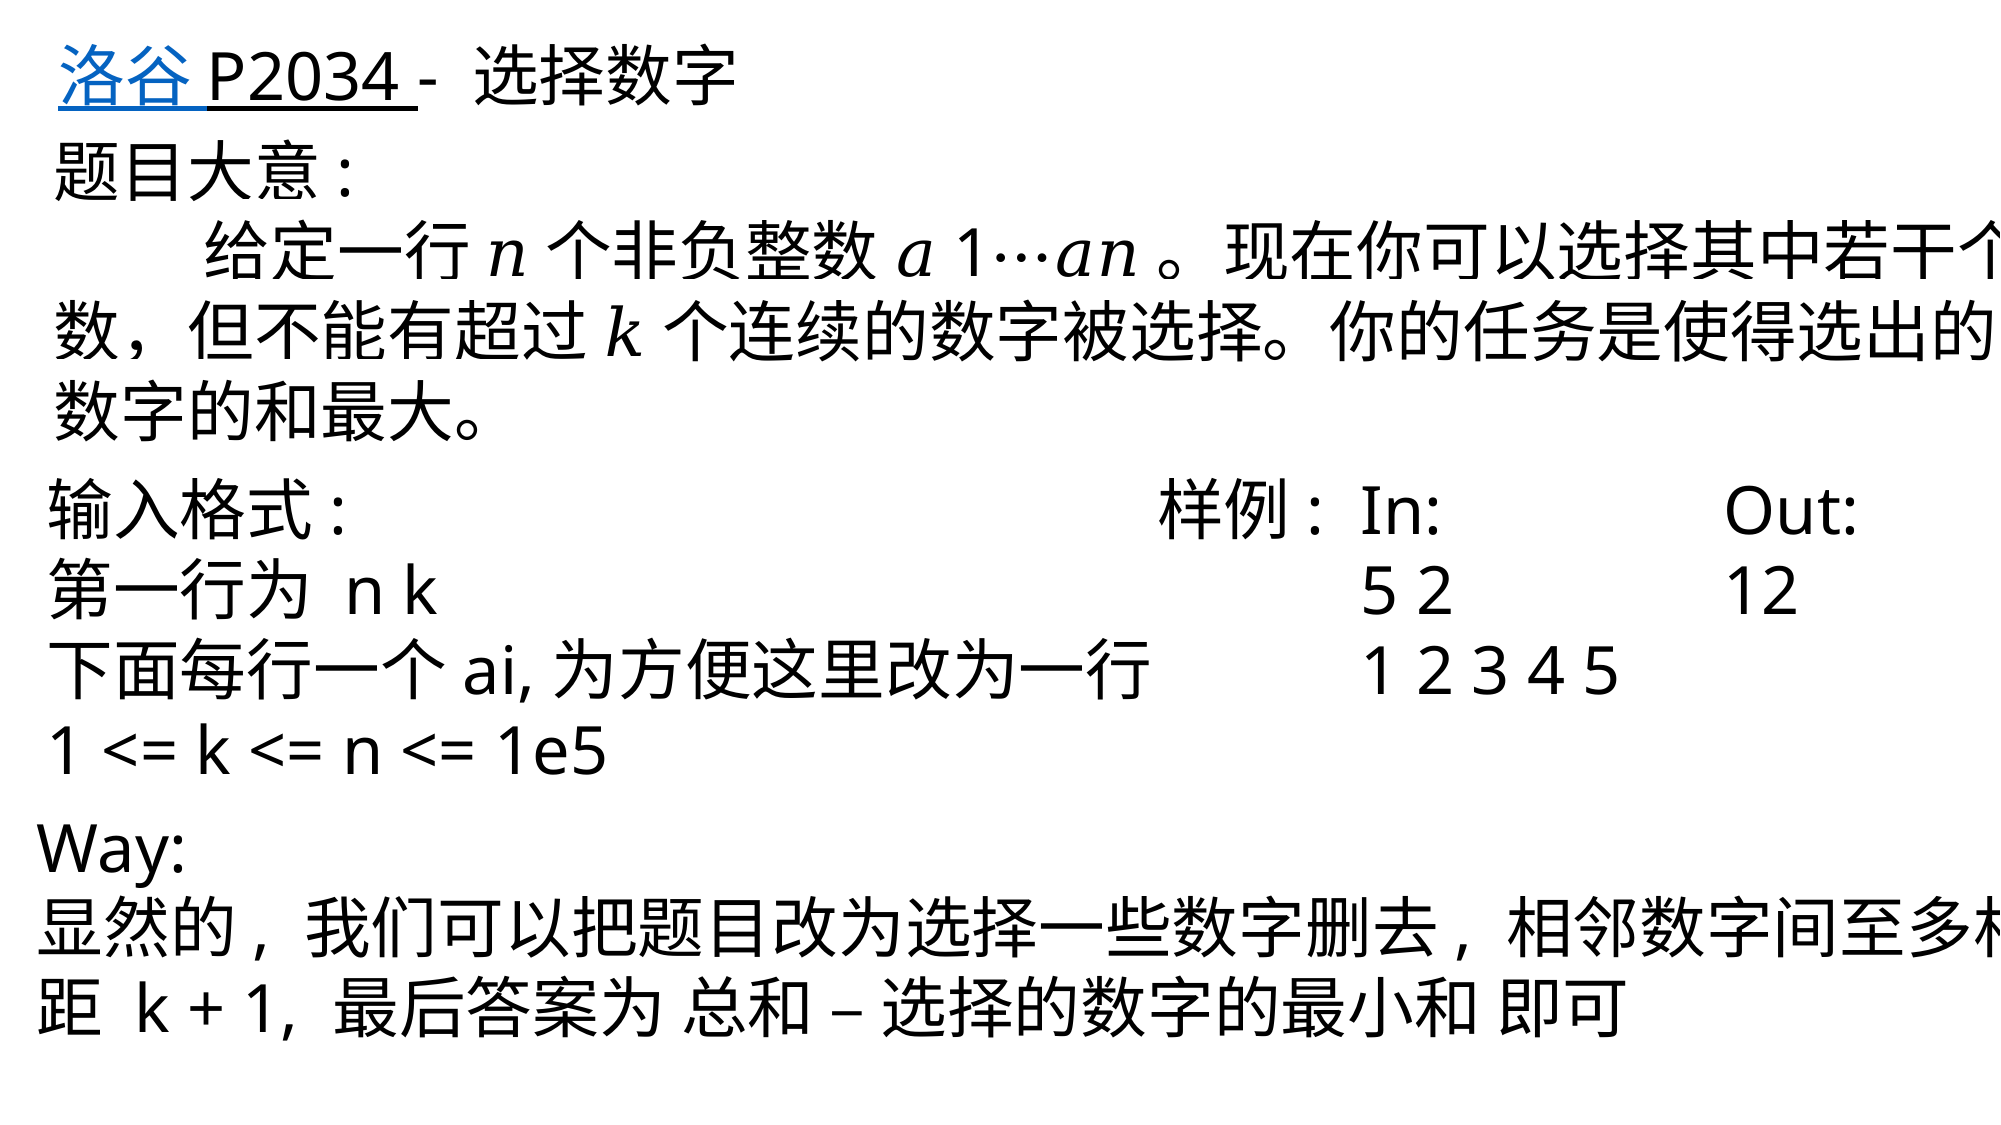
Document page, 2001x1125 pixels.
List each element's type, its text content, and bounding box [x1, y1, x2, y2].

text_box 输入格式: 第一行为 n k 下面每行一个ai,为方便这里改为一行 1 <= k <= n <= 1e5 [31, 460, 1168, 795]
text_box In: 5 2 1 2 3 4 5 [1346, 460, 1654, 715]
text_box Way: 显然的, 我们可以把题目改为选择一些数字删去, 相邻数字间至多相 距 k + 1, 最后答案为 总和 – 选择的数字的最小和 即可 [22, 798, 2000, 1099]
text_box 题目大意: 给定一行 𝑛 个非负整数 𝑎1⋯𝑎𝑛​。现在你可以选择其中若干个 数，但不能有超过 𝑘 个连续的数字被选择。你的任务是使得选出的 数字的和最大。 [39, 122, 2000, 458]
text_box Out: 12 [1708, 460, 1892, 635]
text_box 洛谷 P2034 - 选择数字 [43, 26, 755, 139]
text_box 样例: [1168, 460, 1340, 555]
